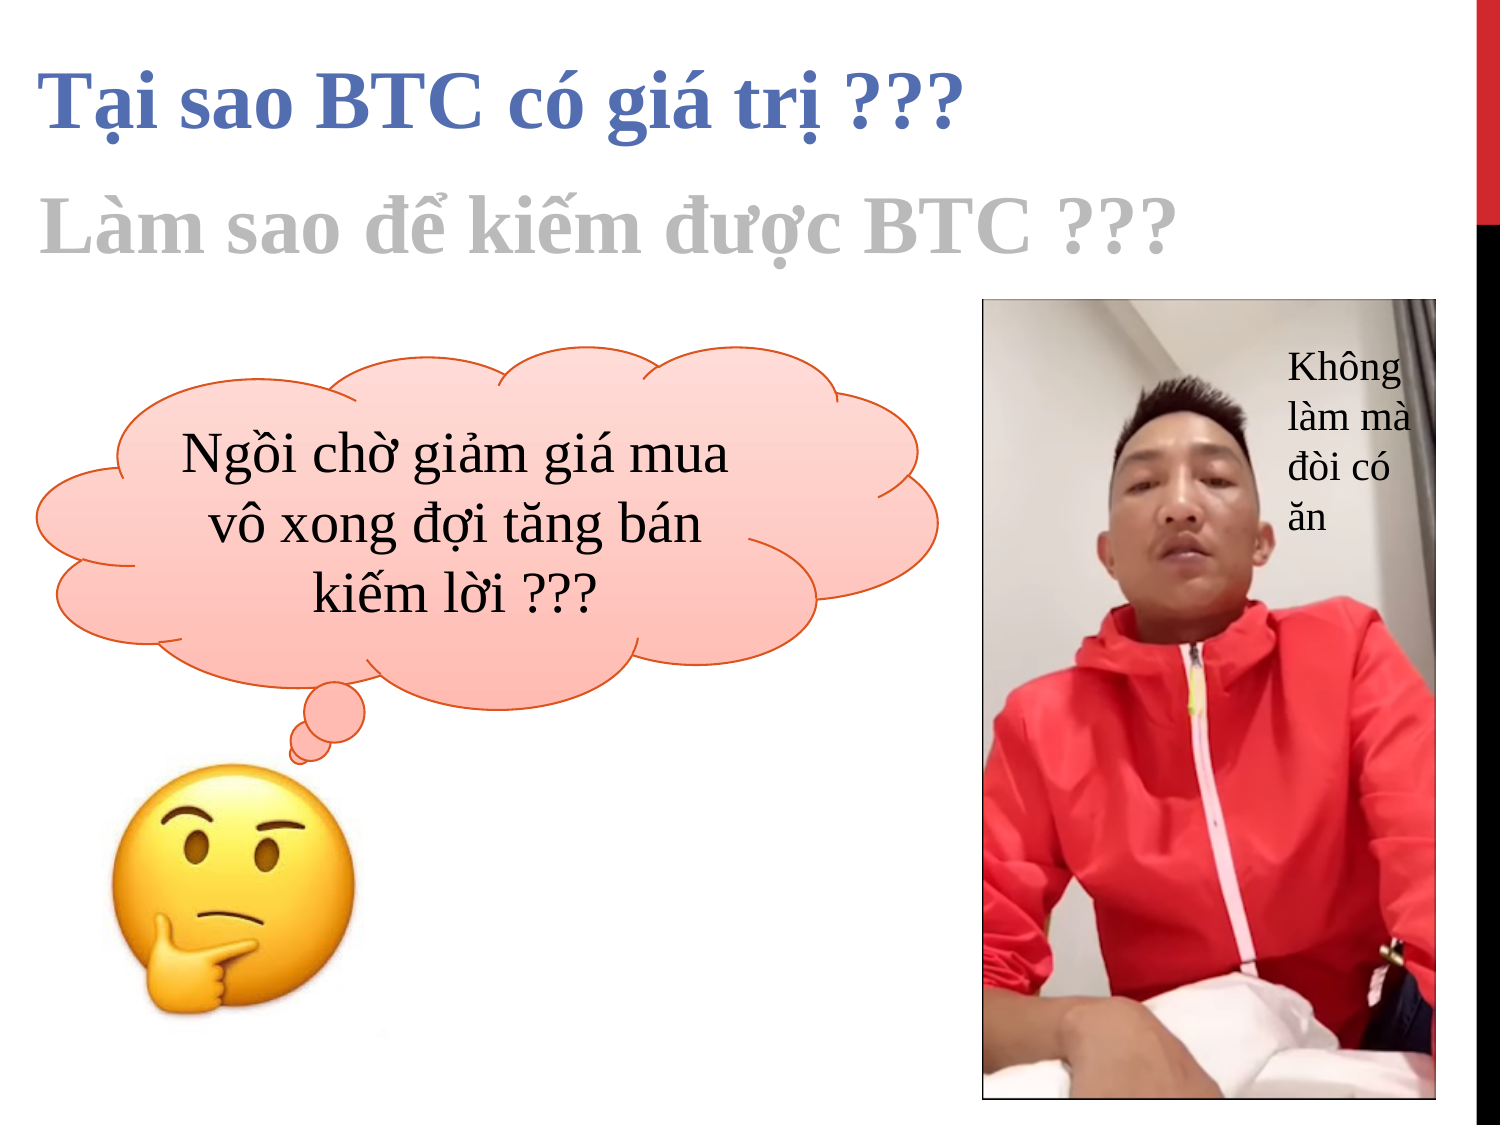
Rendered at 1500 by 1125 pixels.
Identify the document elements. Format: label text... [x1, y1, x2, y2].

text_box Tại sao BTC có giá trị ??? [23, 37, 984, 153]
picture [982, 299, 1437, 1101]
text_box Ngồi chờ giảm giá mua vô xong đợi tăng bán kiếm lời ??? [35, 346, 939, 727]
picture [80, 733, 387, 1038]
text_box Làm sao để kiếm được BTC ??? [24, 162, 1196, 278]
